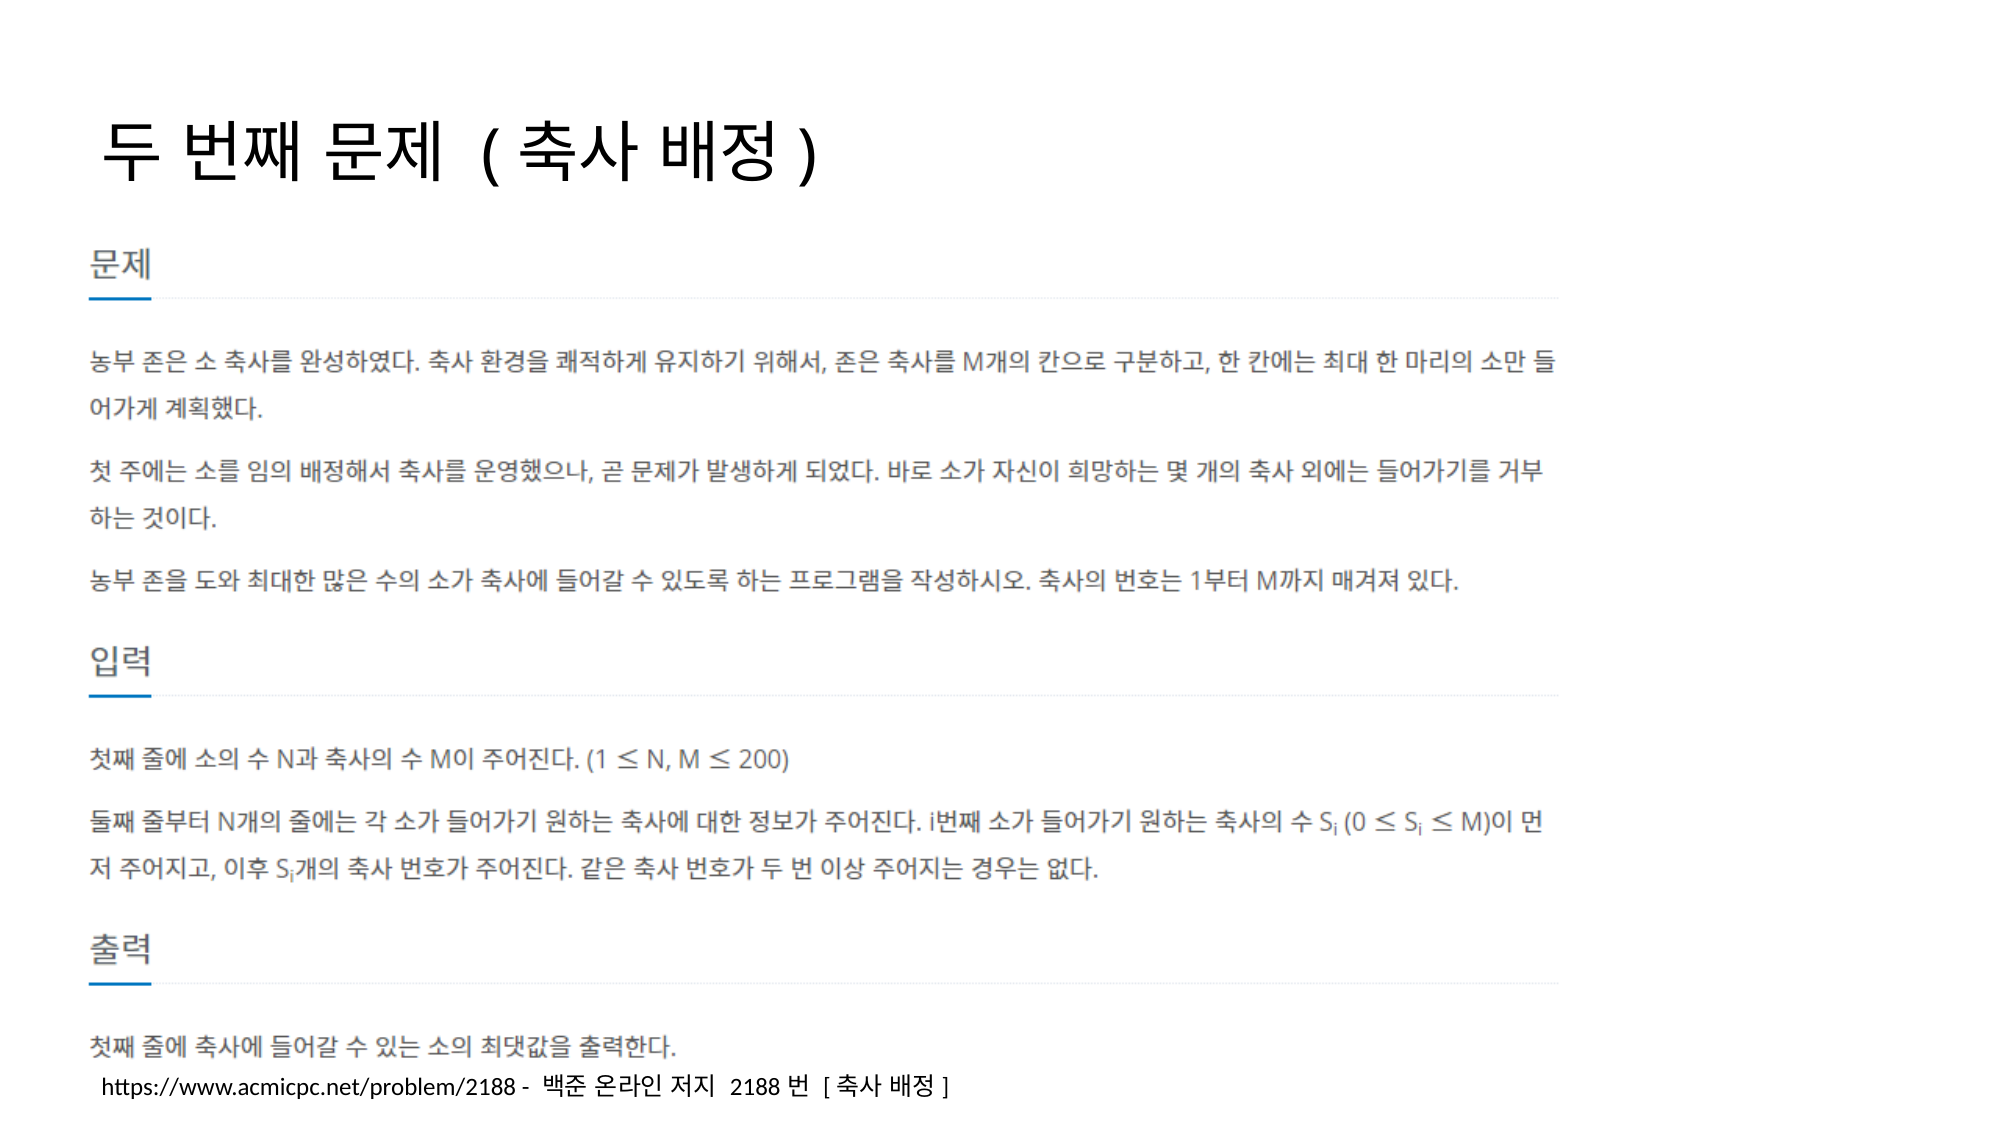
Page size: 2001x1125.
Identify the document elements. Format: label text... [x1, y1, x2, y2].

picture [86, 235, 1579, 1072]
text_box https://www.acmicpc.net/problem/2188 - 백준 온라인 저지 2188번 [축사 배정] [86, 1072, 1389, 1105]
text_box 두 번째 문제 (축사 배정) [86, 64, 1283, 235]
